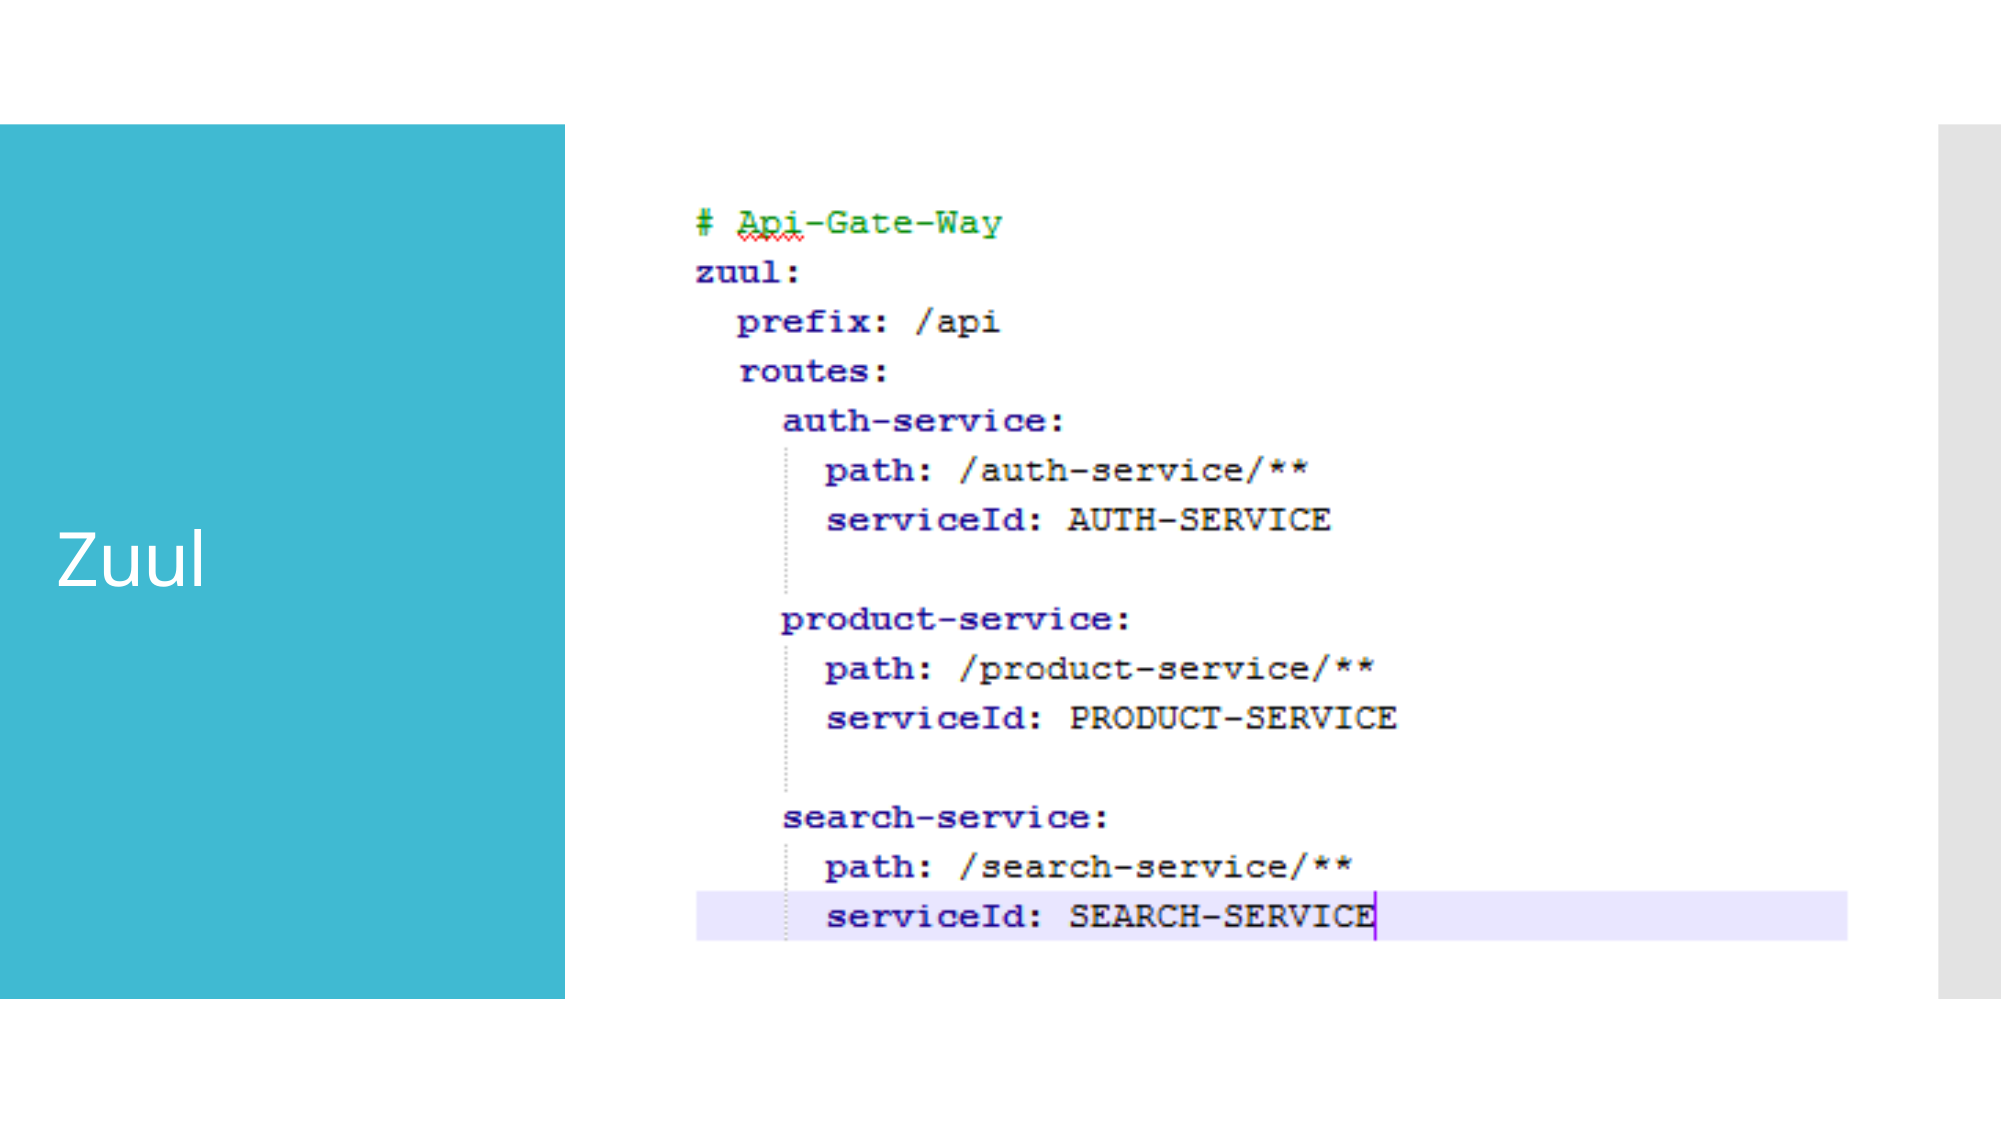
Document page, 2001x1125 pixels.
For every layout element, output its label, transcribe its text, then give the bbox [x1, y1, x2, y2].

title Zuul [41, 184, 525, 940]
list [623, 165, 1898, 959]
